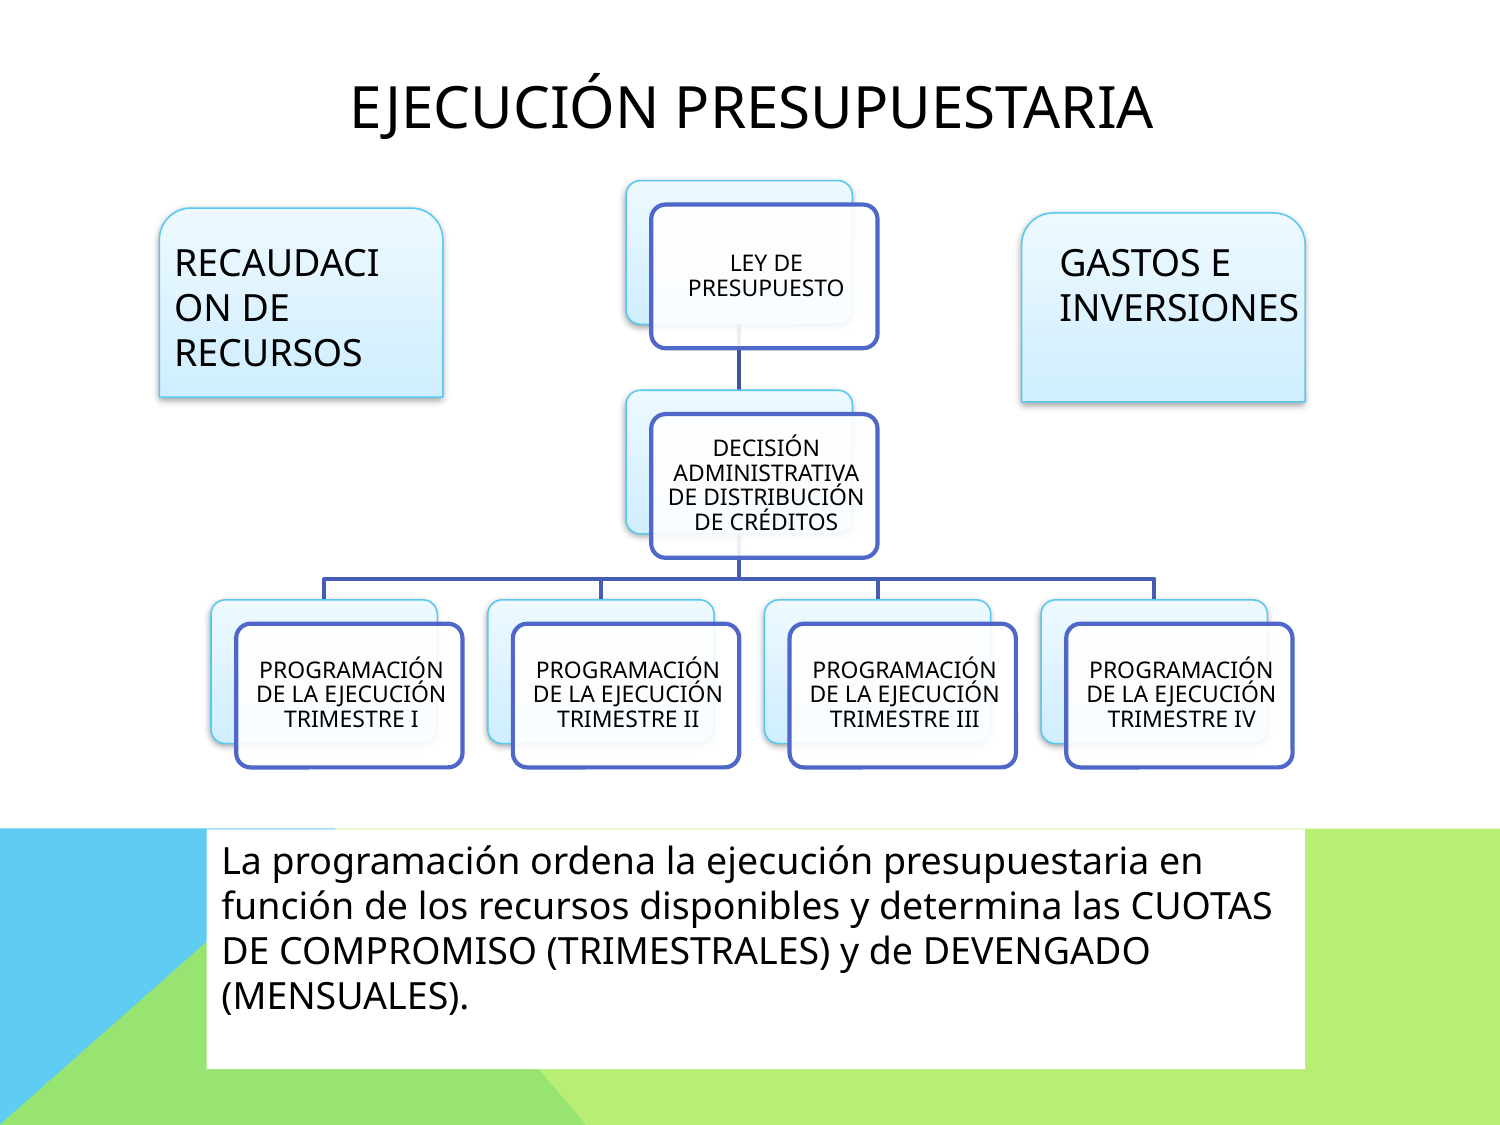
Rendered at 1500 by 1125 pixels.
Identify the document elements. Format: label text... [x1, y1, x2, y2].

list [134, 180, 1369, 768]
text_box La programación ordena la ejecución presupuestaria en función de los recursos disponibles y determina las CUOTAS DE COMPROMISO (TRIMESTRALES) y de DEVENGADO (MENSUALES). [206, 829, 1306, 1070]
title EjecuciÓn presupuestaria [135, 60, 1369, 150]
